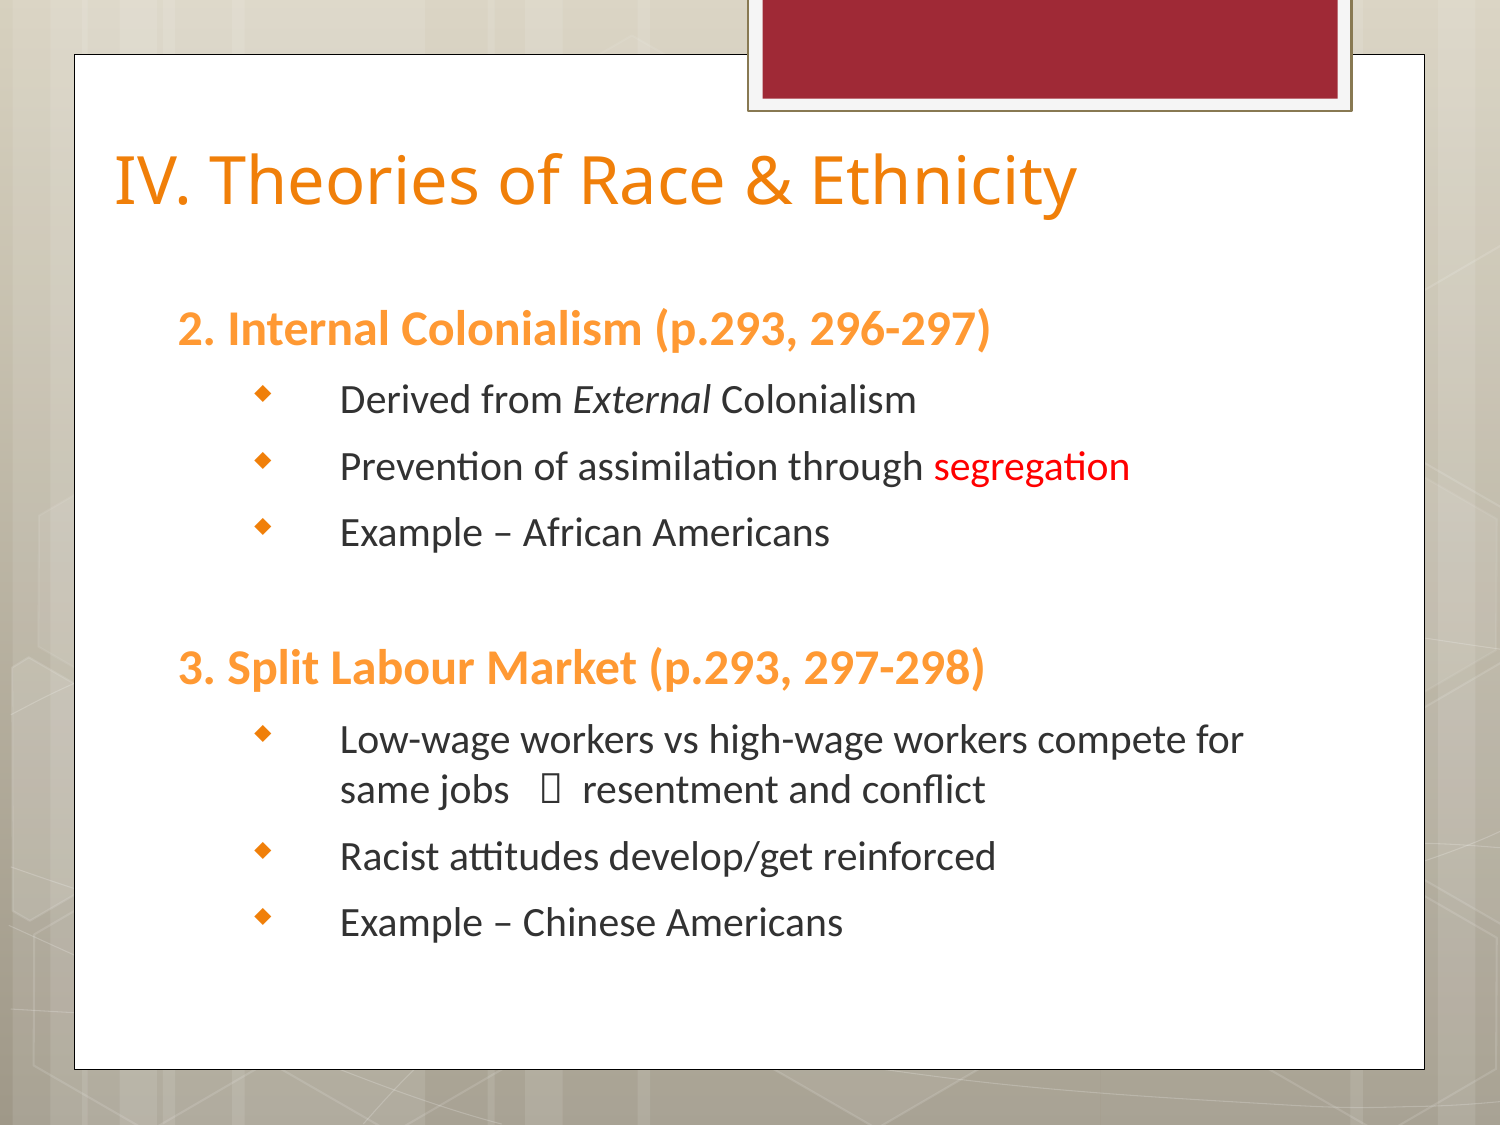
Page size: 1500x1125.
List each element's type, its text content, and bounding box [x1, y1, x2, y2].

title IV. Theories of Race & Ethnicity [99, 37, 1500, 225]
list 2. Internal Colonialism (p.293, 296-297) Derived from External Colonialism Prevention of assimilation through segregation Example – African Americans 3. Split Labour Market (p.293, 297-298) Low-wage workers vs high-wage workers compete for same jobs  resentment and conflict Racist attitudes develop/get reinforced Example – Chinese Americans [162, 287, 1413, 1113]
